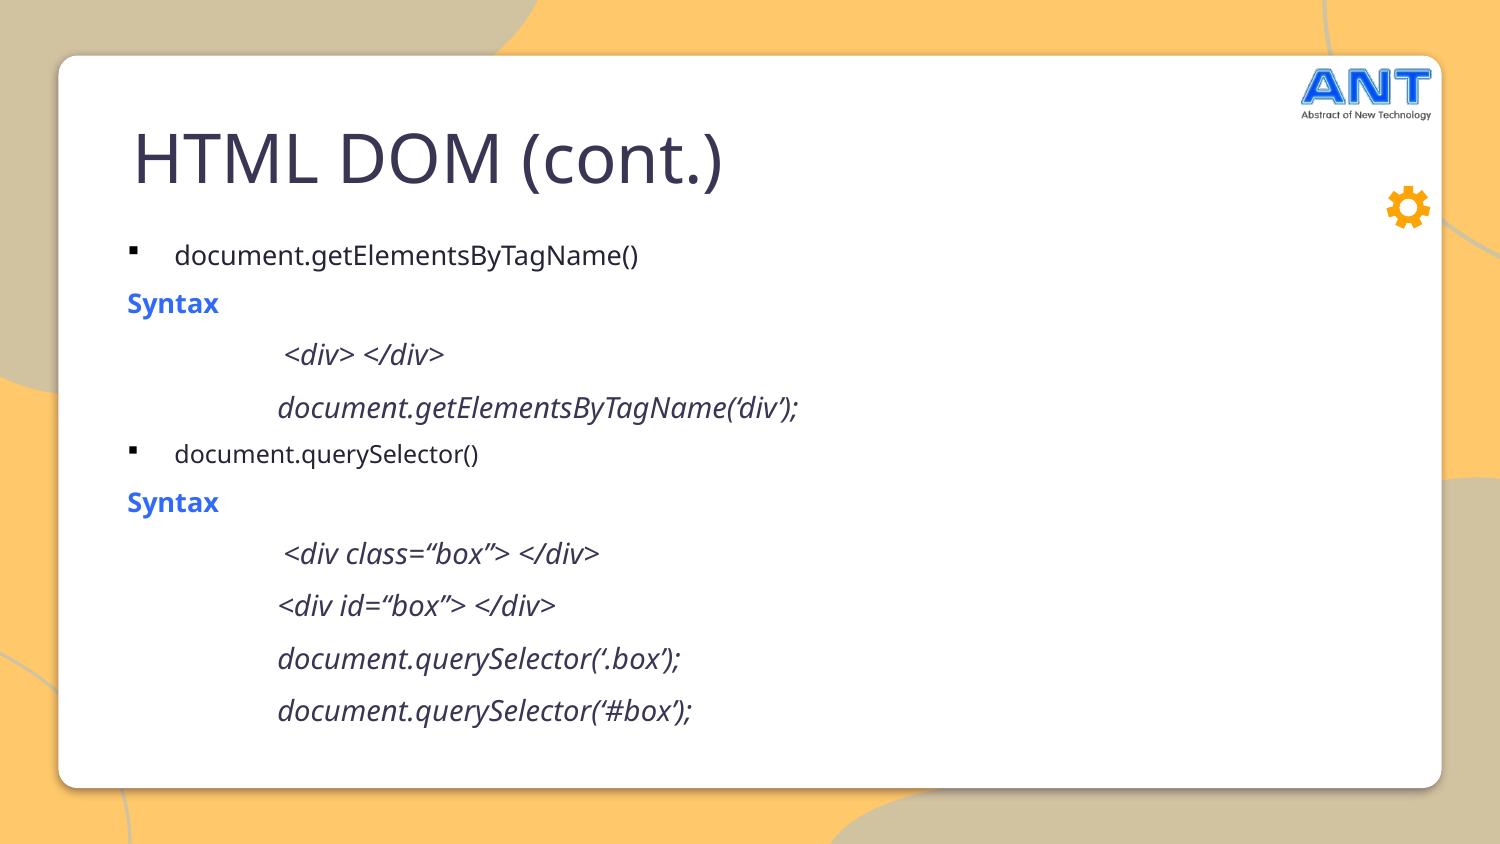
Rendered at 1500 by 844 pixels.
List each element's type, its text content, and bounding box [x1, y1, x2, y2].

text_box HTML DOM (cont.) [117, 87, 1240, 205]
text_box [1386, 185, 1431, 229]
text_box document.getElementsByTagName() Syntax <div> </div> document.getElementsByTagName(‘div’); document.querySelector() Syntax <div class=“box”> </div> <div id=“box”> </div> document.querySelector(‘.box’); document.querySelector(‘#box’); [112, 214, 1279, 735]
picture [1300, 63, 1433, 140]
